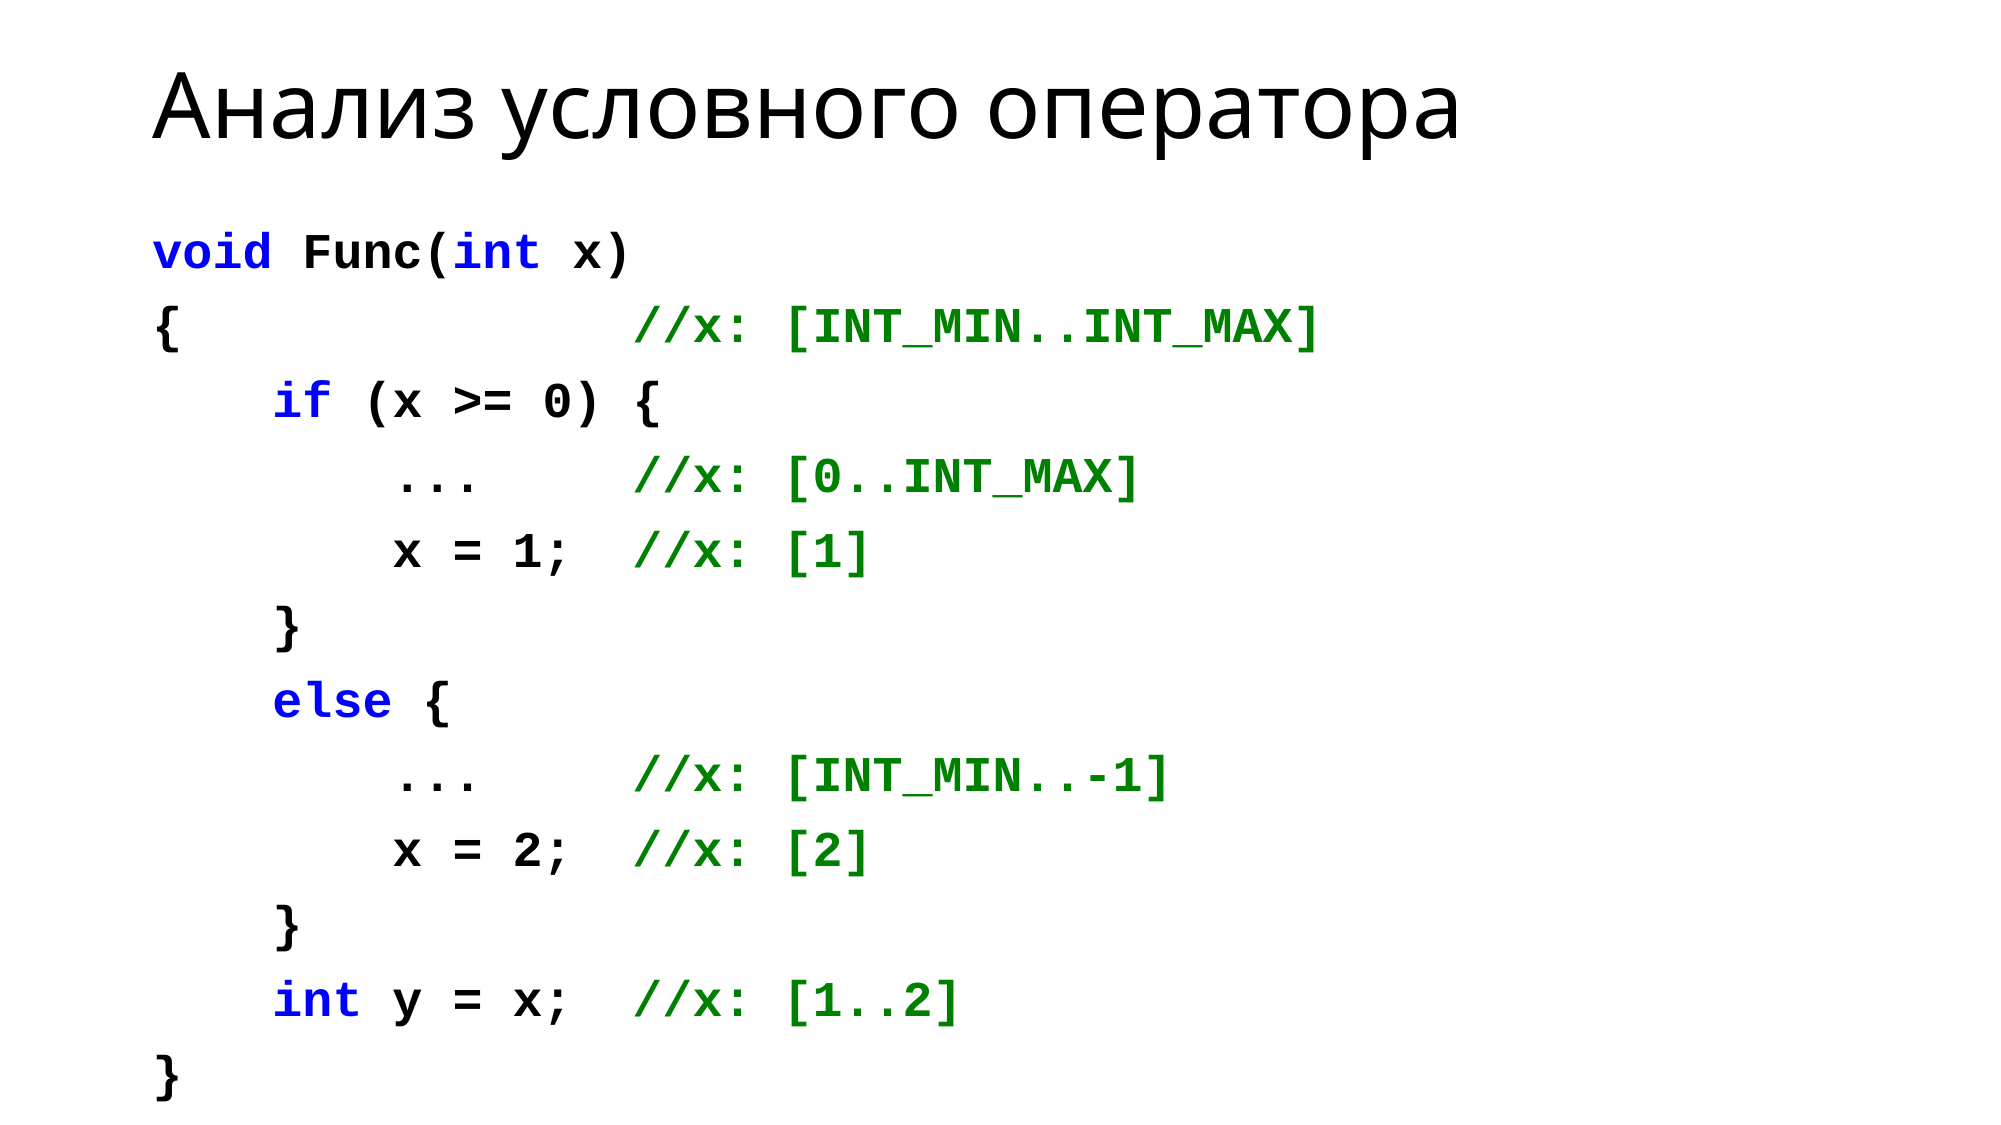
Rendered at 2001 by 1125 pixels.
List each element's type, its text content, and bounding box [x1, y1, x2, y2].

list void Func(int x) { //x: [INT_MIN..INT_MAX] if (x >= 0) { ... //x: [0..INT_MAX] x = 1; //x: [1] } else { ... //x: [INT_MIN..-1] x = 2; //x: [2] } int y = x; //x: [1..2] } [137, 217, 1863, 932]
title Анализ условного оператора [137, 0, 1863, 217]
